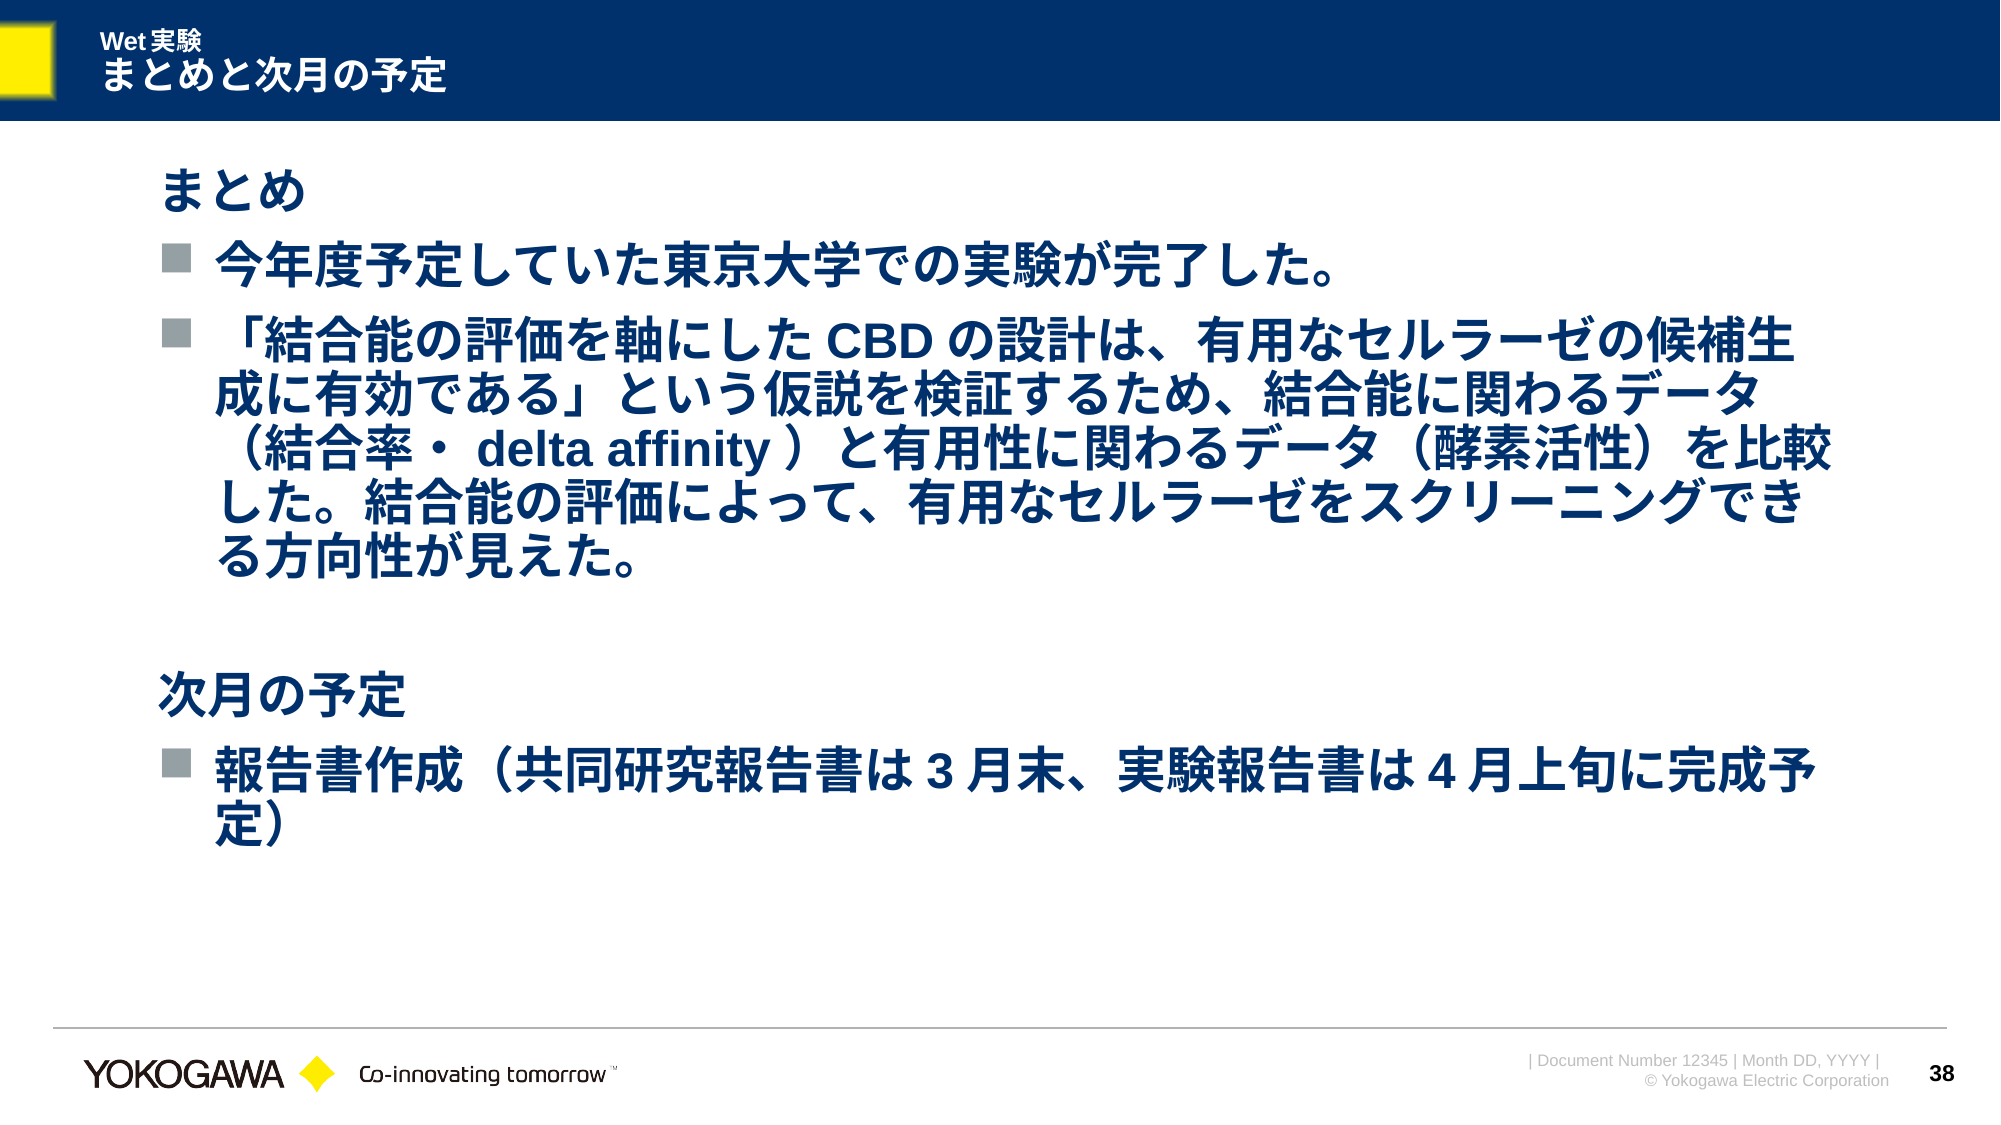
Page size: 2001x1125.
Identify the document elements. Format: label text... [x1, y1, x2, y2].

slide_number 38 [1904, 1042, 1970, 1103]
list まとめ 今年度予定していた東京大学での実験が完了した。 「結合能の評価を軸にしたCBDの設計は、有用なセルラーゼの候補生成に有効である」という仮説を検証するため、結合能に関わるデータ（結合率・delta affinity）と有用性に関わるデータ（酵素活性）を比較した。結合能の評価によって、有用なセルラーゼをスクリーニングできる方向性が見えた。 次月の予定 報告書作成（共同研究報告書は3月末、実験報告書は4月上旬に完成予定） [142, 158, 1858, 835]
title Wet実験 まとめと次月の予定 [84, 20, 1955, 106]
picture [0, 6, 69, 115]
picture [83, 1055, 617, 1093]
